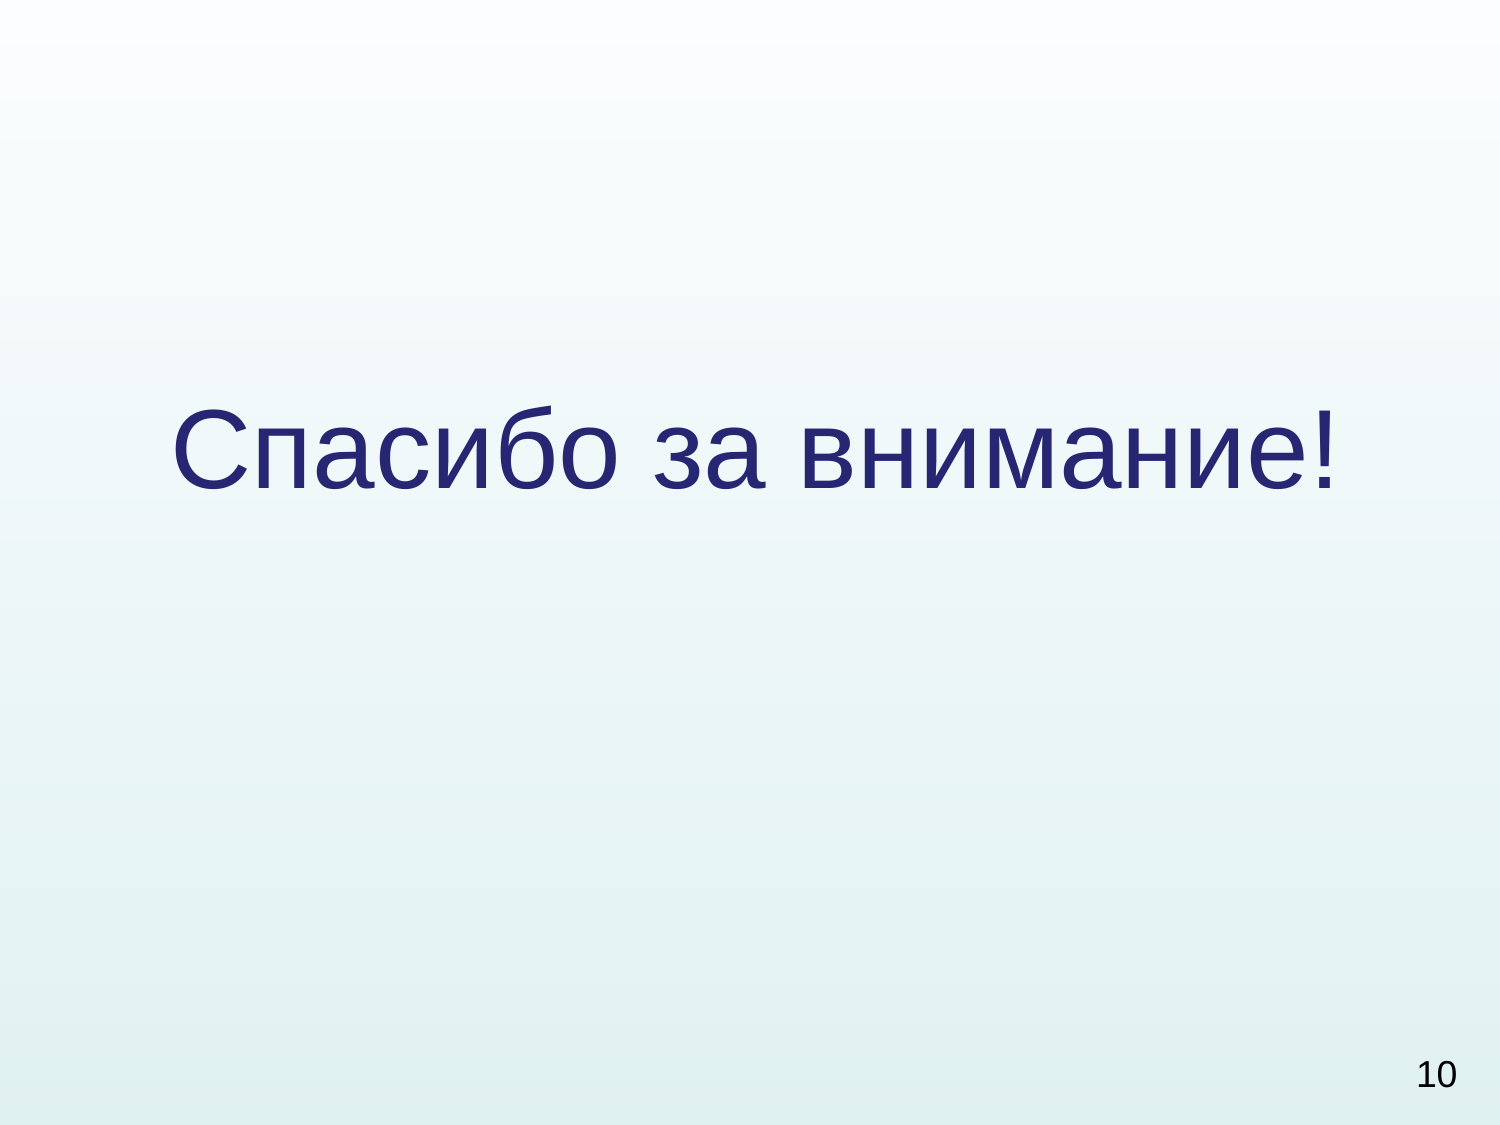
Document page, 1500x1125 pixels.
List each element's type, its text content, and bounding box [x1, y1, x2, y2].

slide_number 10 [1347, 1042, 1473, 1104]
title Спасибо за внимание! [112, 349, 1400, 538]
